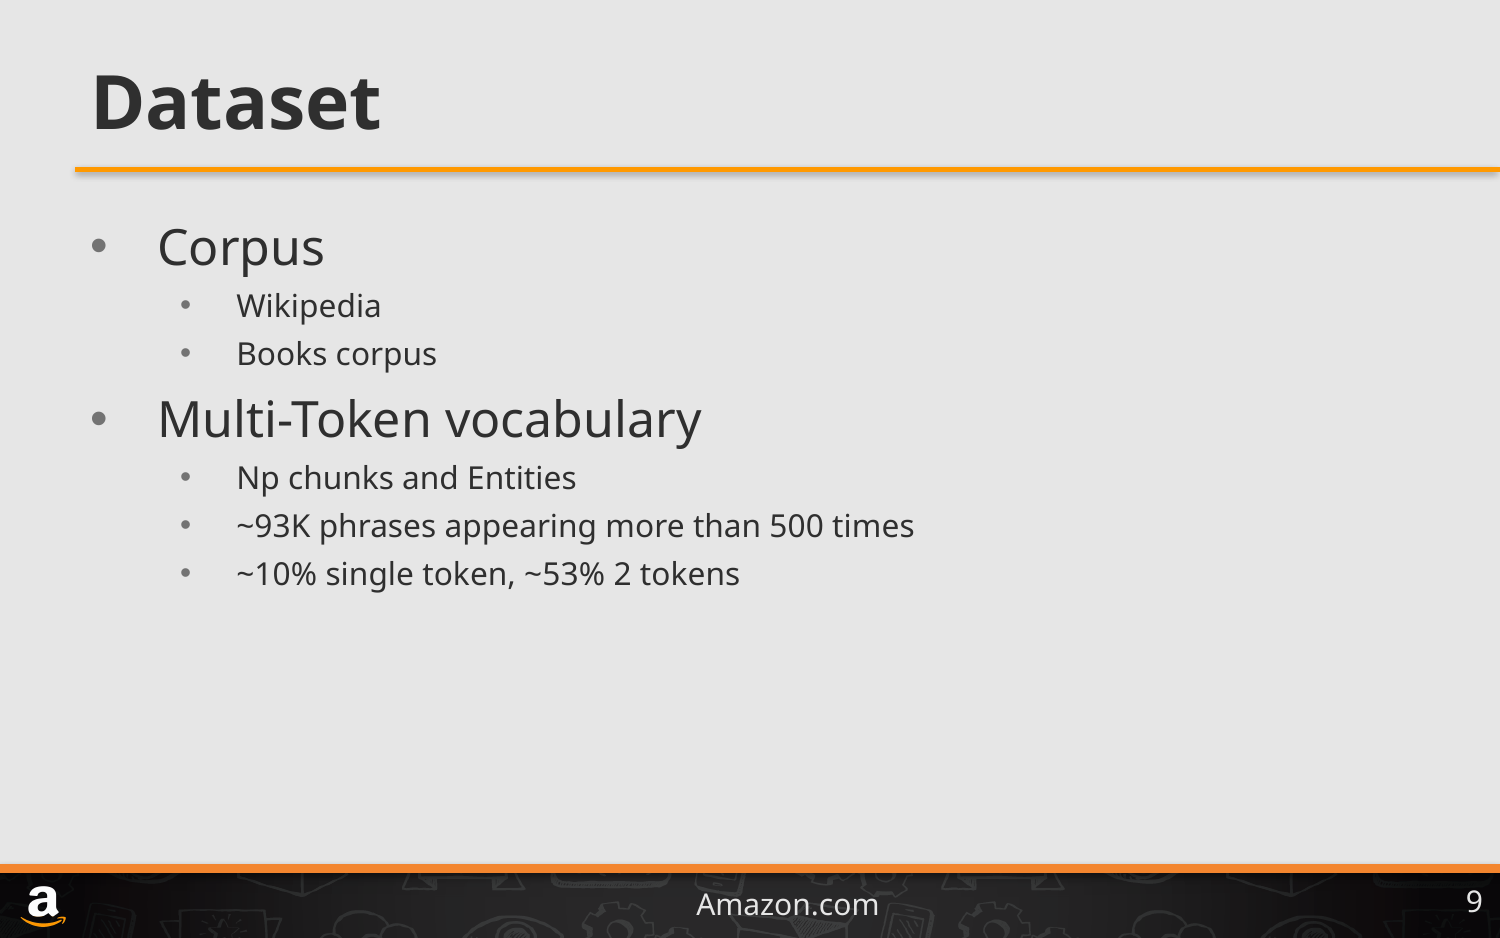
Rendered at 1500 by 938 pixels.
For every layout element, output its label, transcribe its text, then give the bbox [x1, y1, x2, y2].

footer Amazon.com [534, 878, 1042, 929]
slide_number 9 [1408, 878, 1499, 929]
list Corpus Wikipedia Books corpus Multi-Token vocabulary Np chunks and Entities ~93K phrases appearing more than 500 times ~10% single token, ~53% 2 tokens [75, 202, 1425, 821]
picture [0, 873, 1500, 938]
title Dataset [75, 29, 1425, 171]
